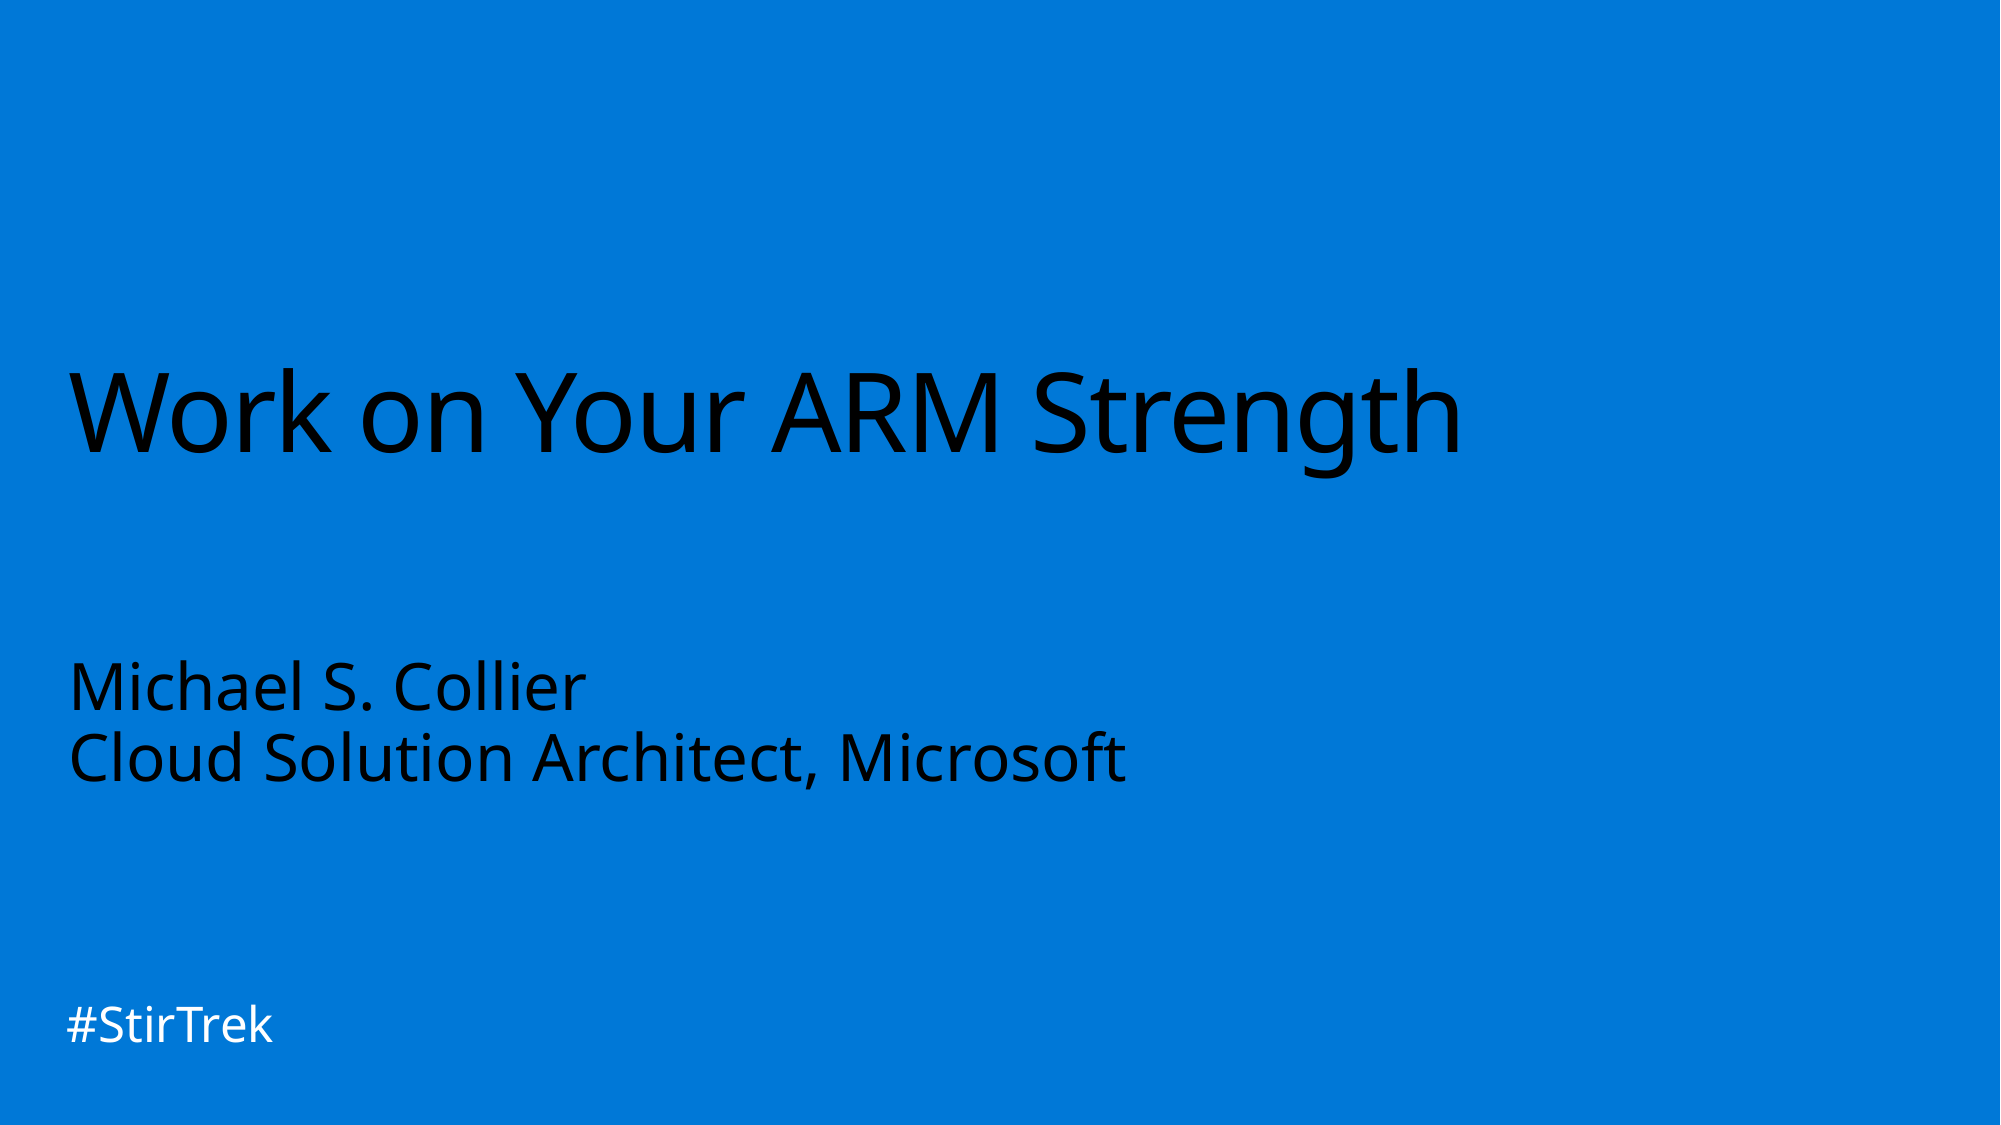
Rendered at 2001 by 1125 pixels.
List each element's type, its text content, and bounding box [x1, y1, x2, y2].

list Michael S. Collier Cloud Solution Architect, Microsoft [44, 636, 1662, 931]
title Work on Your ARM Strength [44, 341, 1662, 636]
